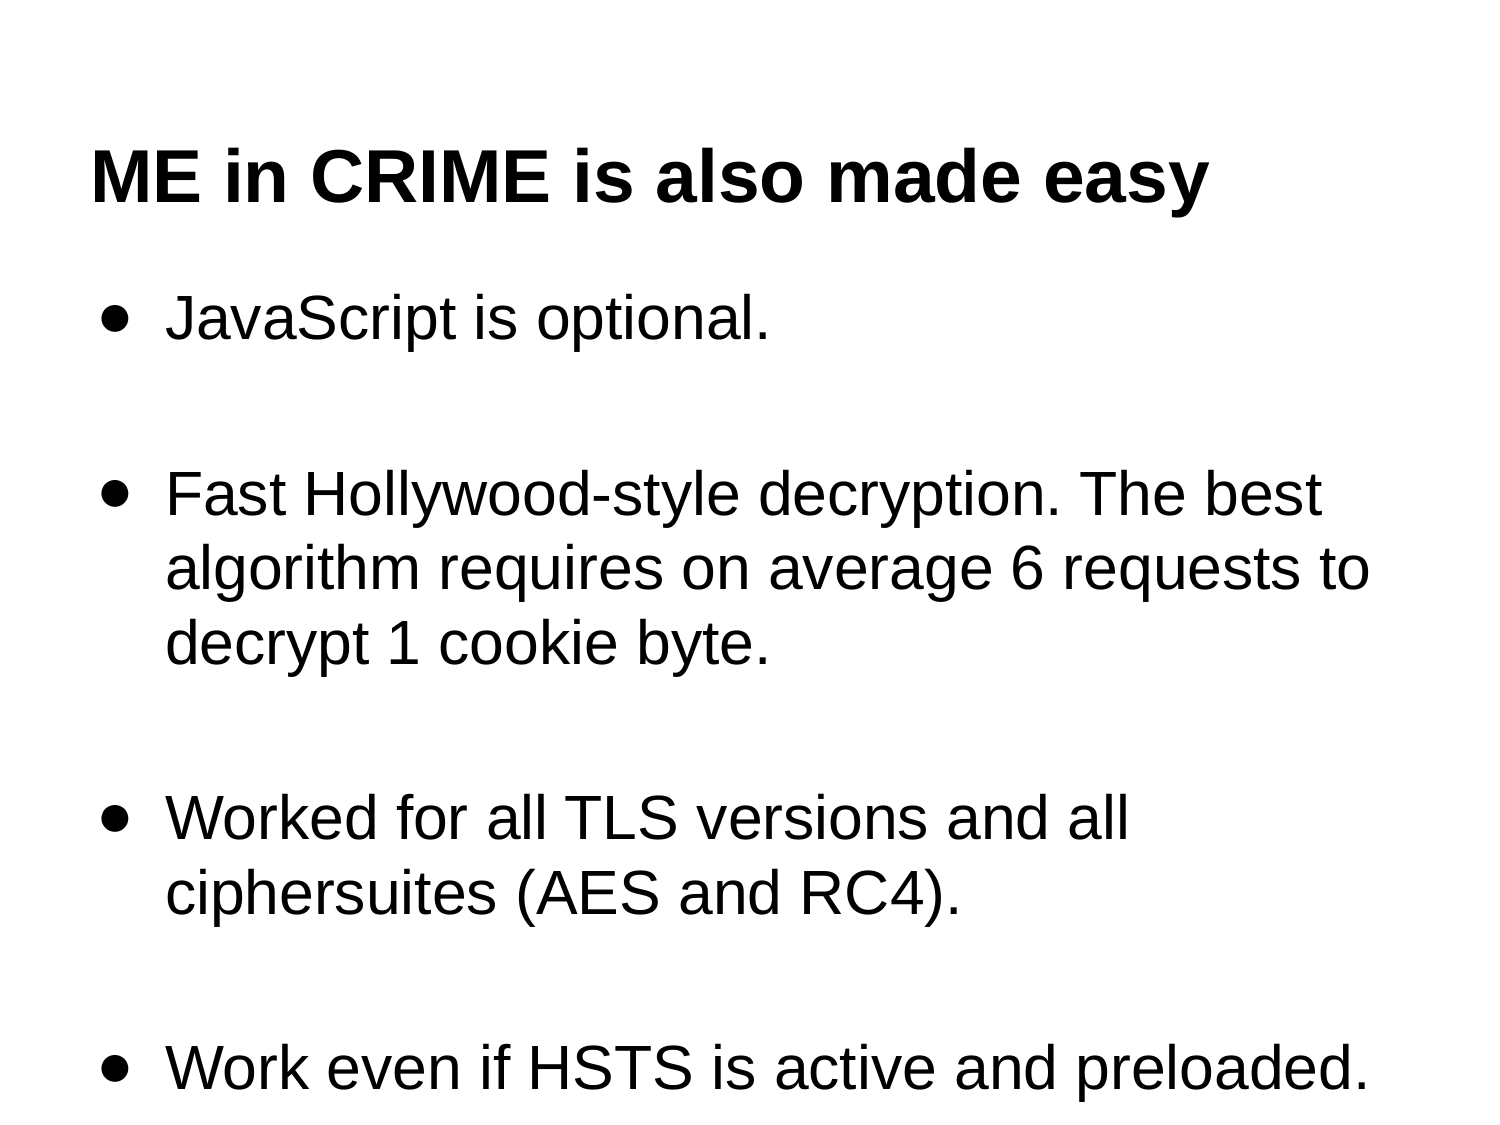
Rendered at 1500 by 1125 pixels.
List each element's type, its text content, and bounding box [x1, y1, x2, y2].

title ME in CRIME is also made easy [75, 45, 1425, 233]
list JavaScript is optional. Fast Hollywood-style decryption. The best algorithm requires on average 6 requests to decrypt 1 cookie byte. Worked for all TLS versions and all ciphersuites (AES and RC4). Work even if HSTS is active and preloaded. [75, 262, 1425, 1078]
